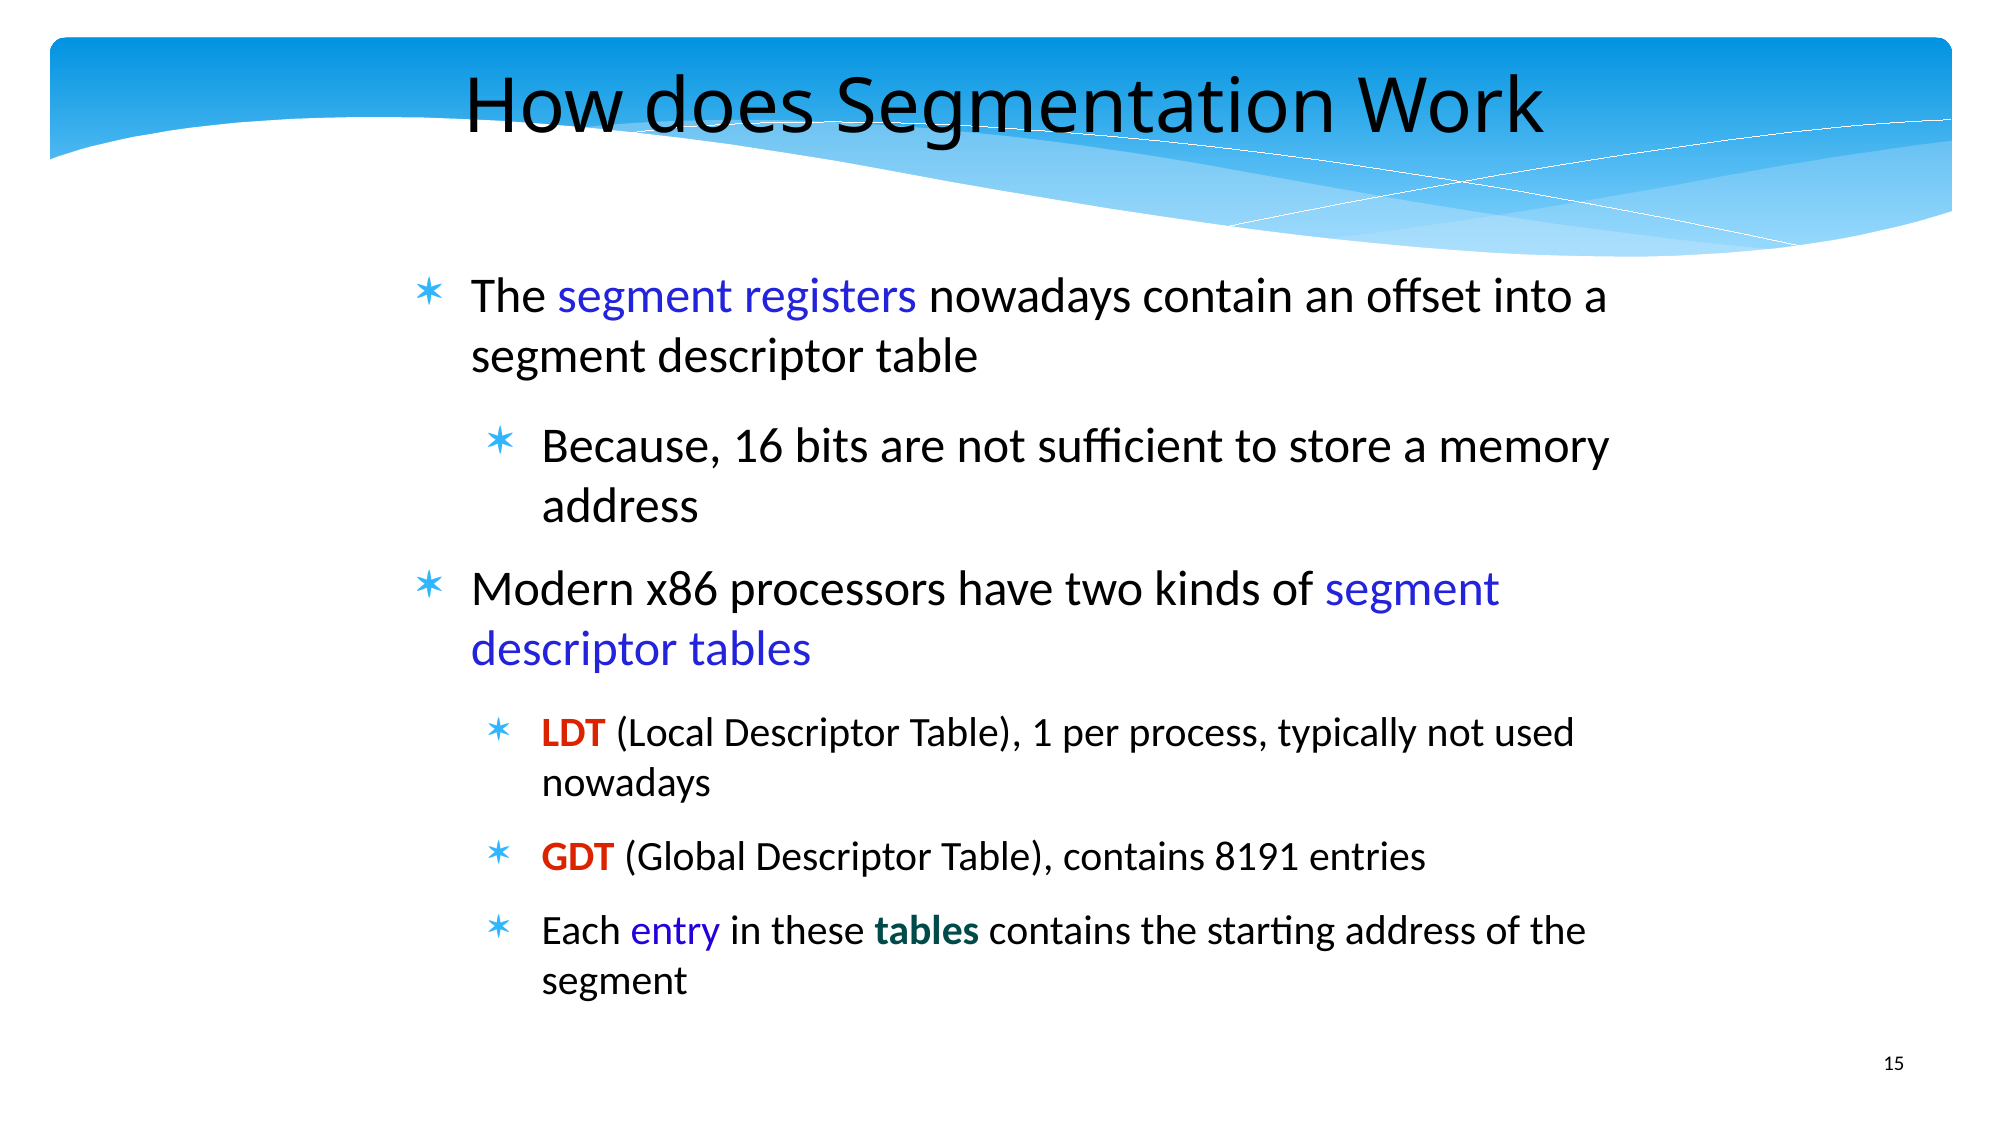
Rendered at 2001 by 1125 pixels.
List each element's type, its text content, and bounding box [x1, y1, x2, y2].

title How does Segmentation Work [395, 24, 1613, 179]
list The segment registers nowadays contain an offset into a segment descriptor table Because, 16 bits are not sufficient to store a memory address Modern x86 processors have two kinds of segment descriptor tables LDT (Local Descriptor Table), 1 per process, typically not used nowadays GDT (Global Descriptor Table), contains 8191 entries Each entry in these tables contains the starting address of the segment [399, 262, 1667, 1014]
